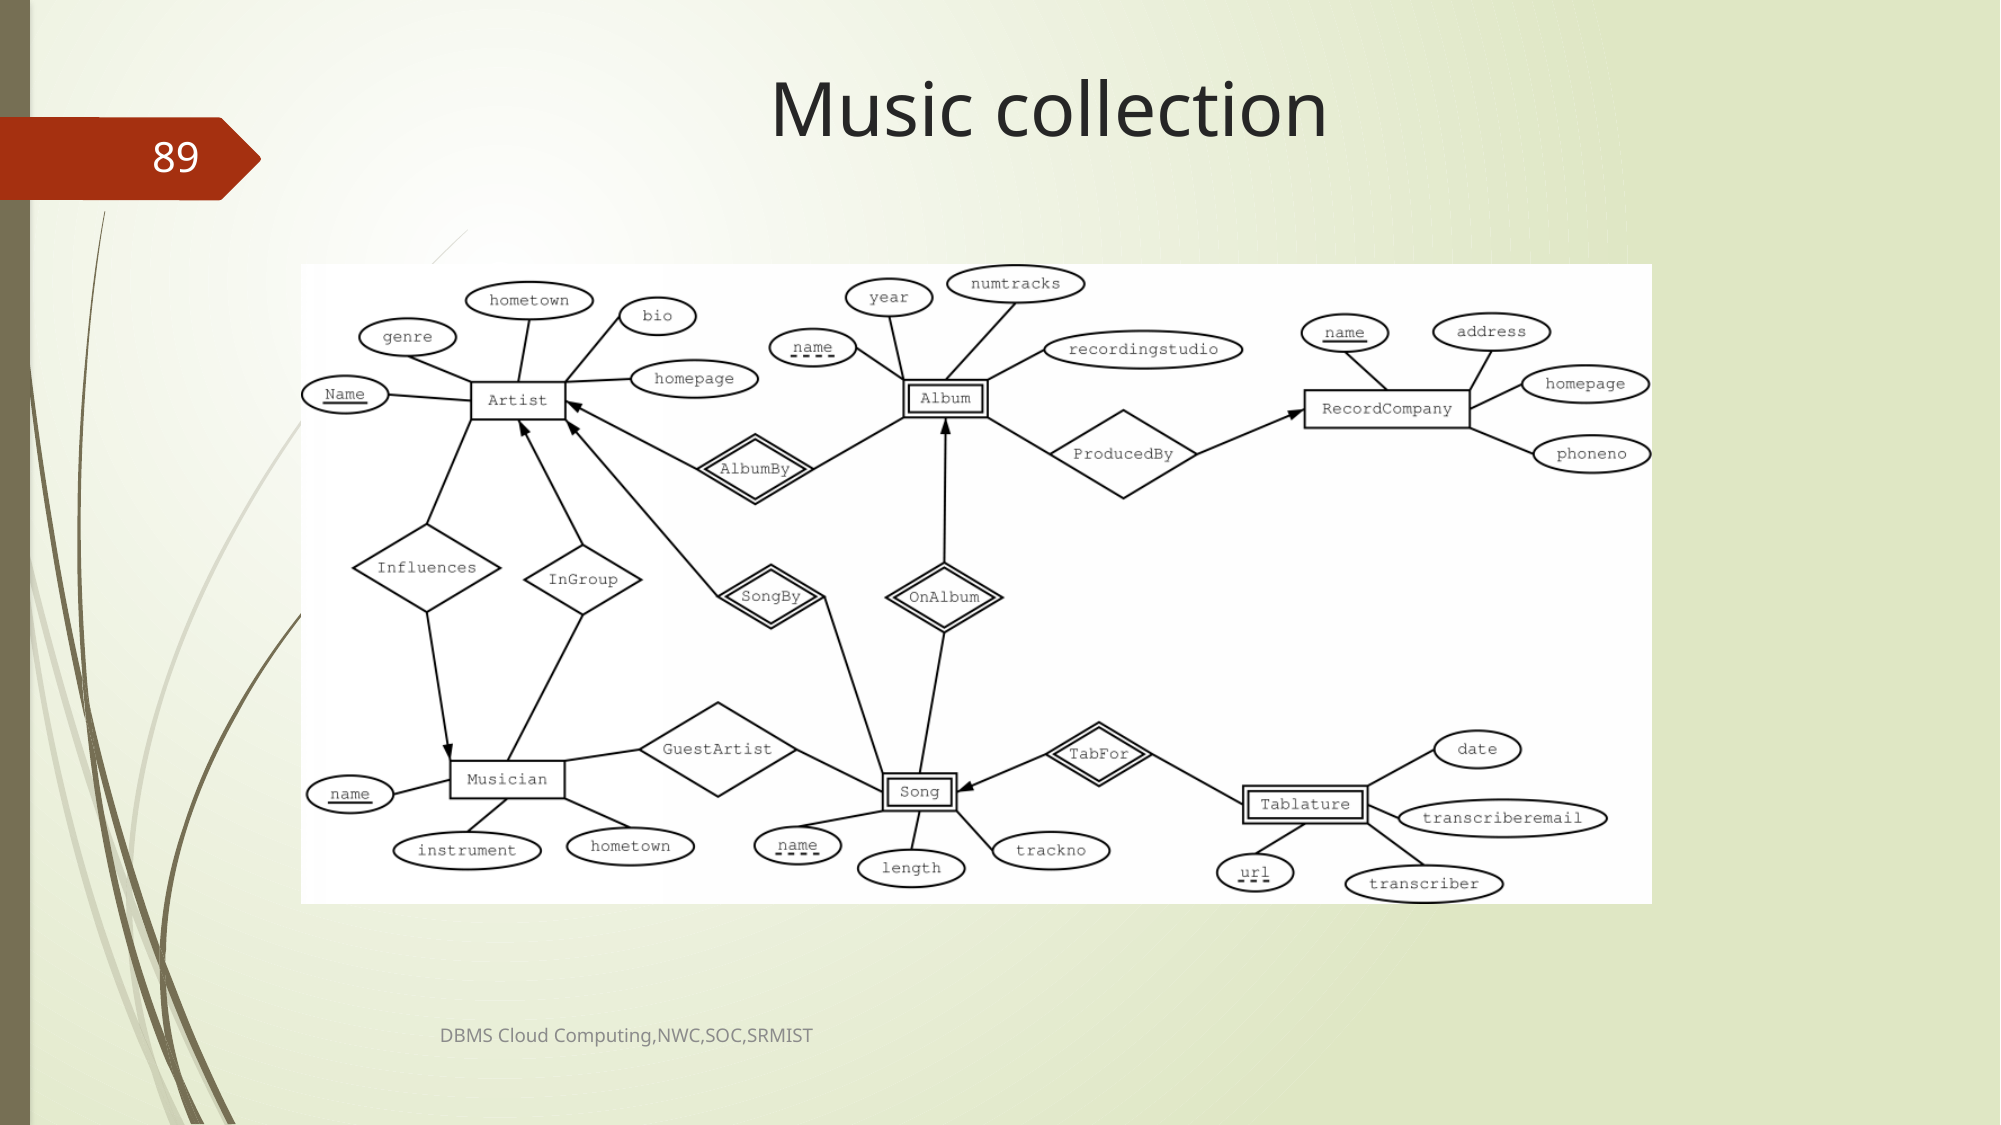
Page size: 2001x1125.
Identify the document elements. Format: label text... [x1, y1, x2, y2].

slide_number 89 [87, 129, 216, 190]
footer DBMS Cloud Computing,NWC,SOC,SRMIST [424, 1006, 1675, 1067]
picture [301, 263, 1652, 904]
title Music collection [318, 54, 1781, 265]
